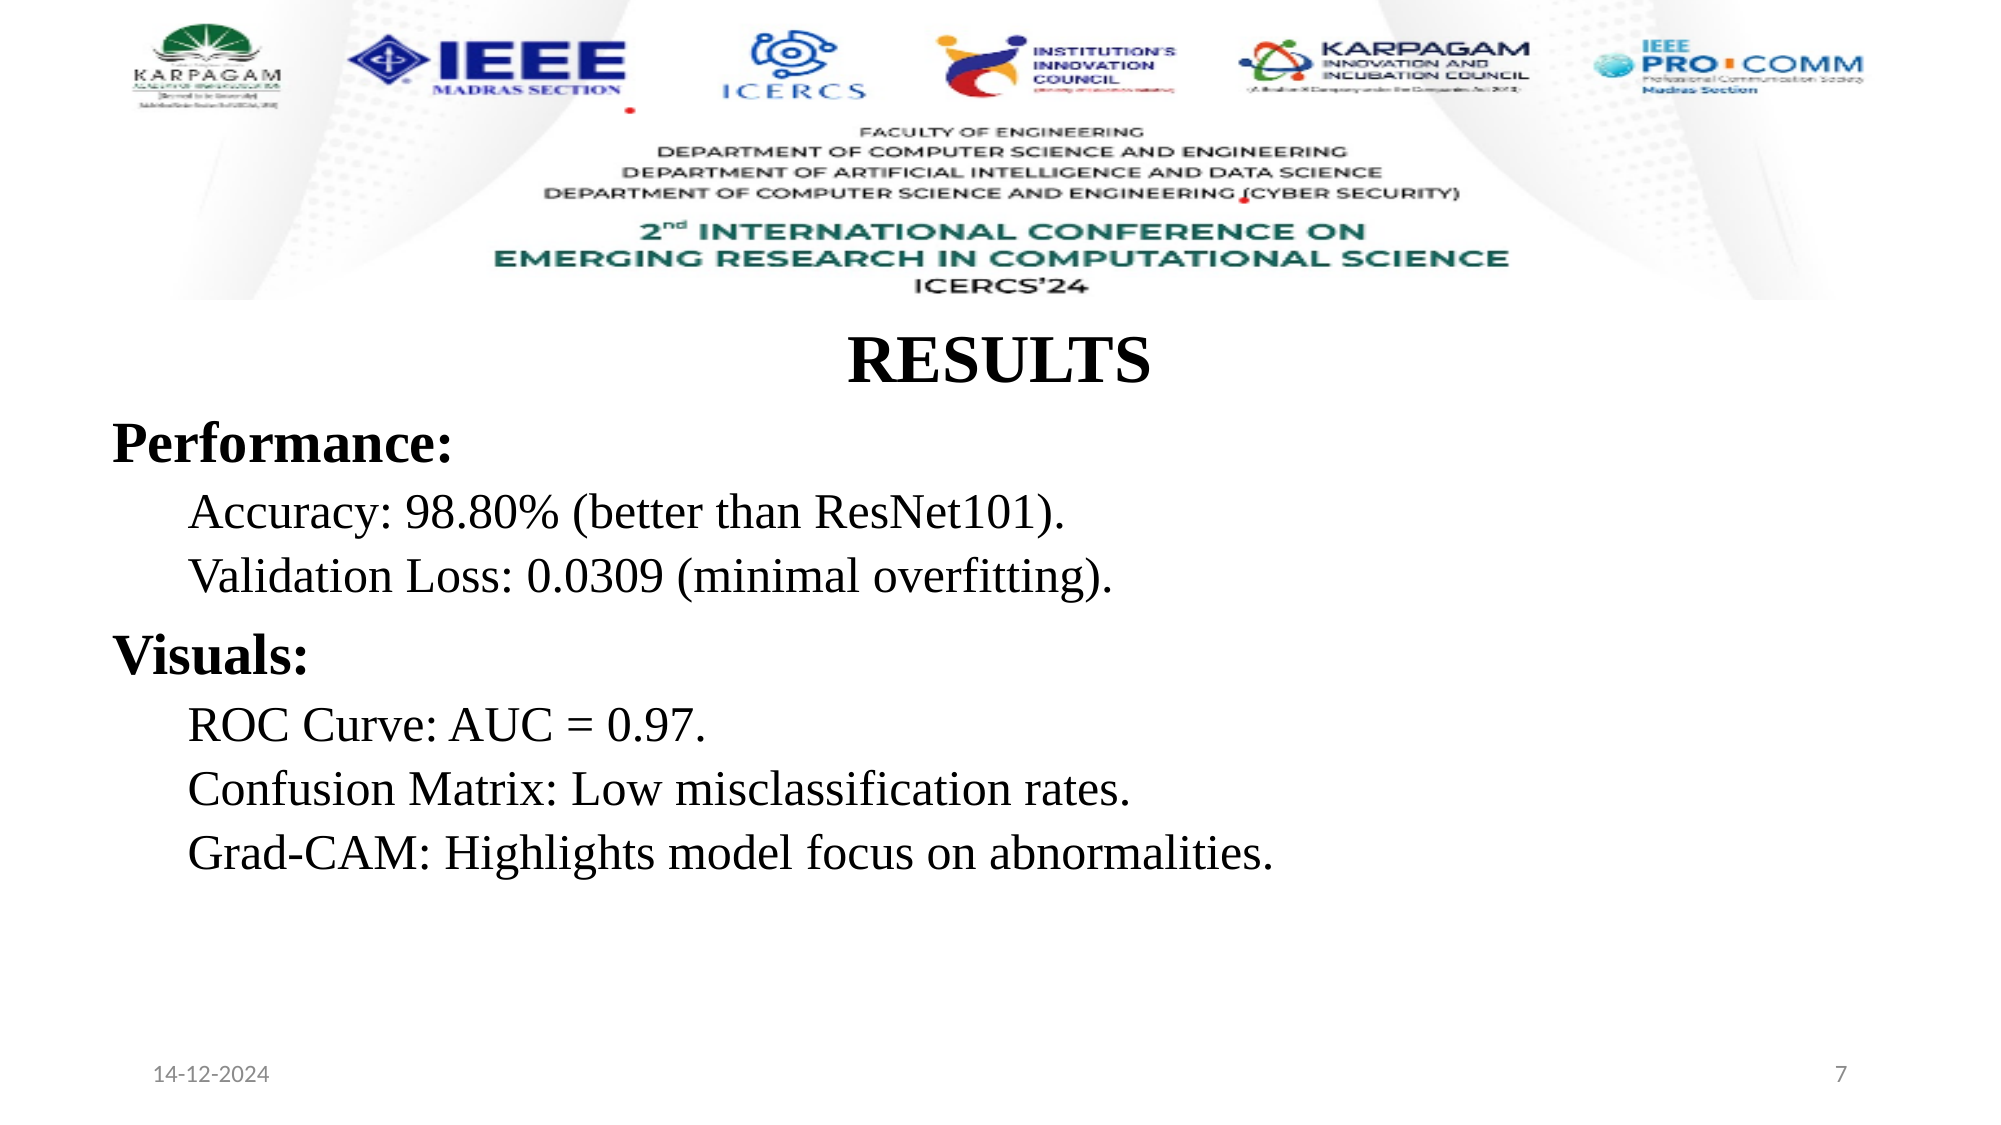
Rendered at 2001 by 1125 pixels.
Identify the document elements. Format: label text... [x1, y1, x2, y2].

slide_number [137, 1042, 588, 1103]
slide_number 7 [1412, 1042, 1863, 1103]
list Performance: Accuracy: 98.80% (better than ResNet101). Validation Loss: 0.0309 (minimal overfitting). Visuals: ROC Curve: AUC = 0.97. Confusion Matrix: Low misclassification rates. Grad-CAM: Highlights model focus on abnormalities. [97, 404, 1863, 1029]
title RESULTS [137, 315, 1863, 404]
picture [97, 0, 1903, 300]
